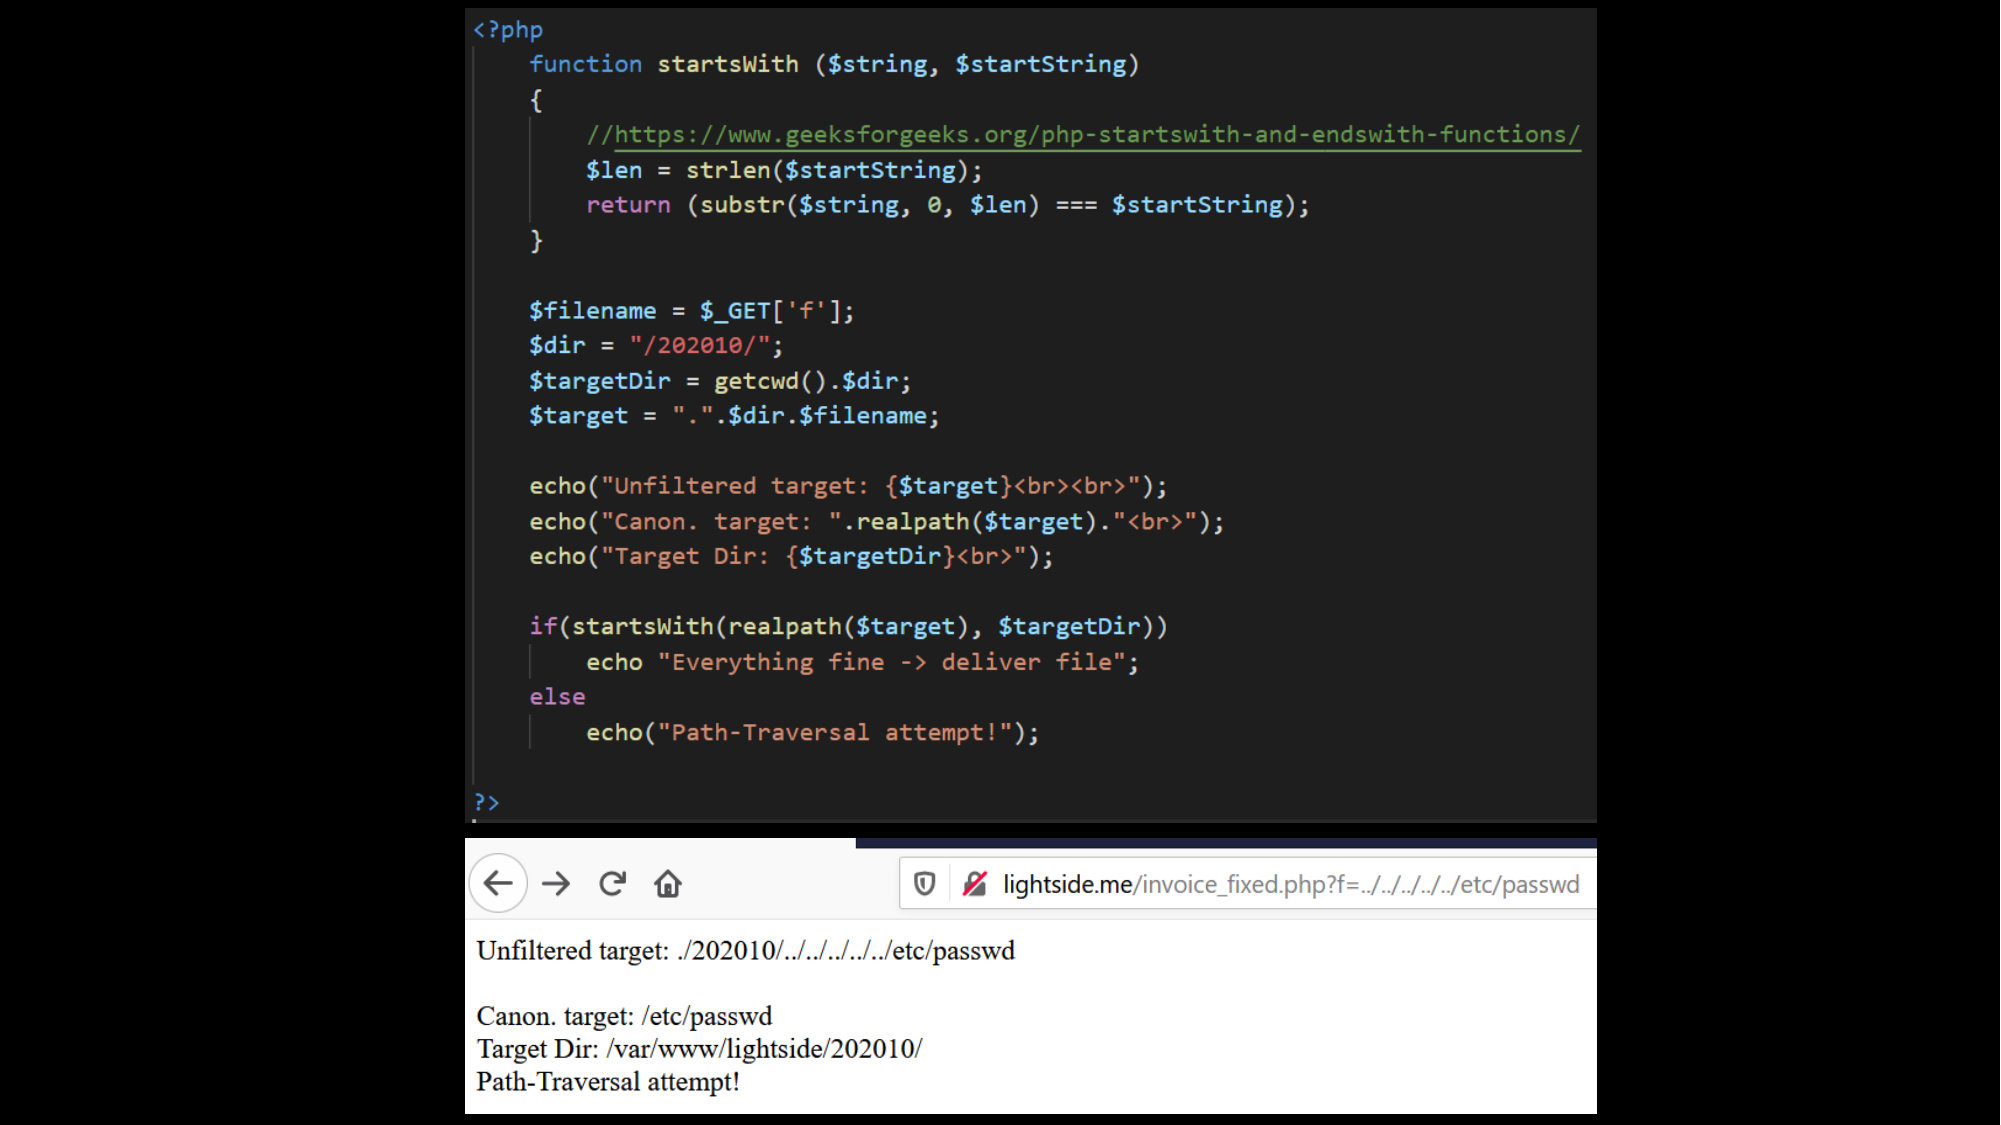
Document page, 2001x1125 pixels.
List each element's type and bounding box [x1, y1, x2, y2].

picture [465, 8, 1597, 823]
picture [465, 838, 1597, 1114]
